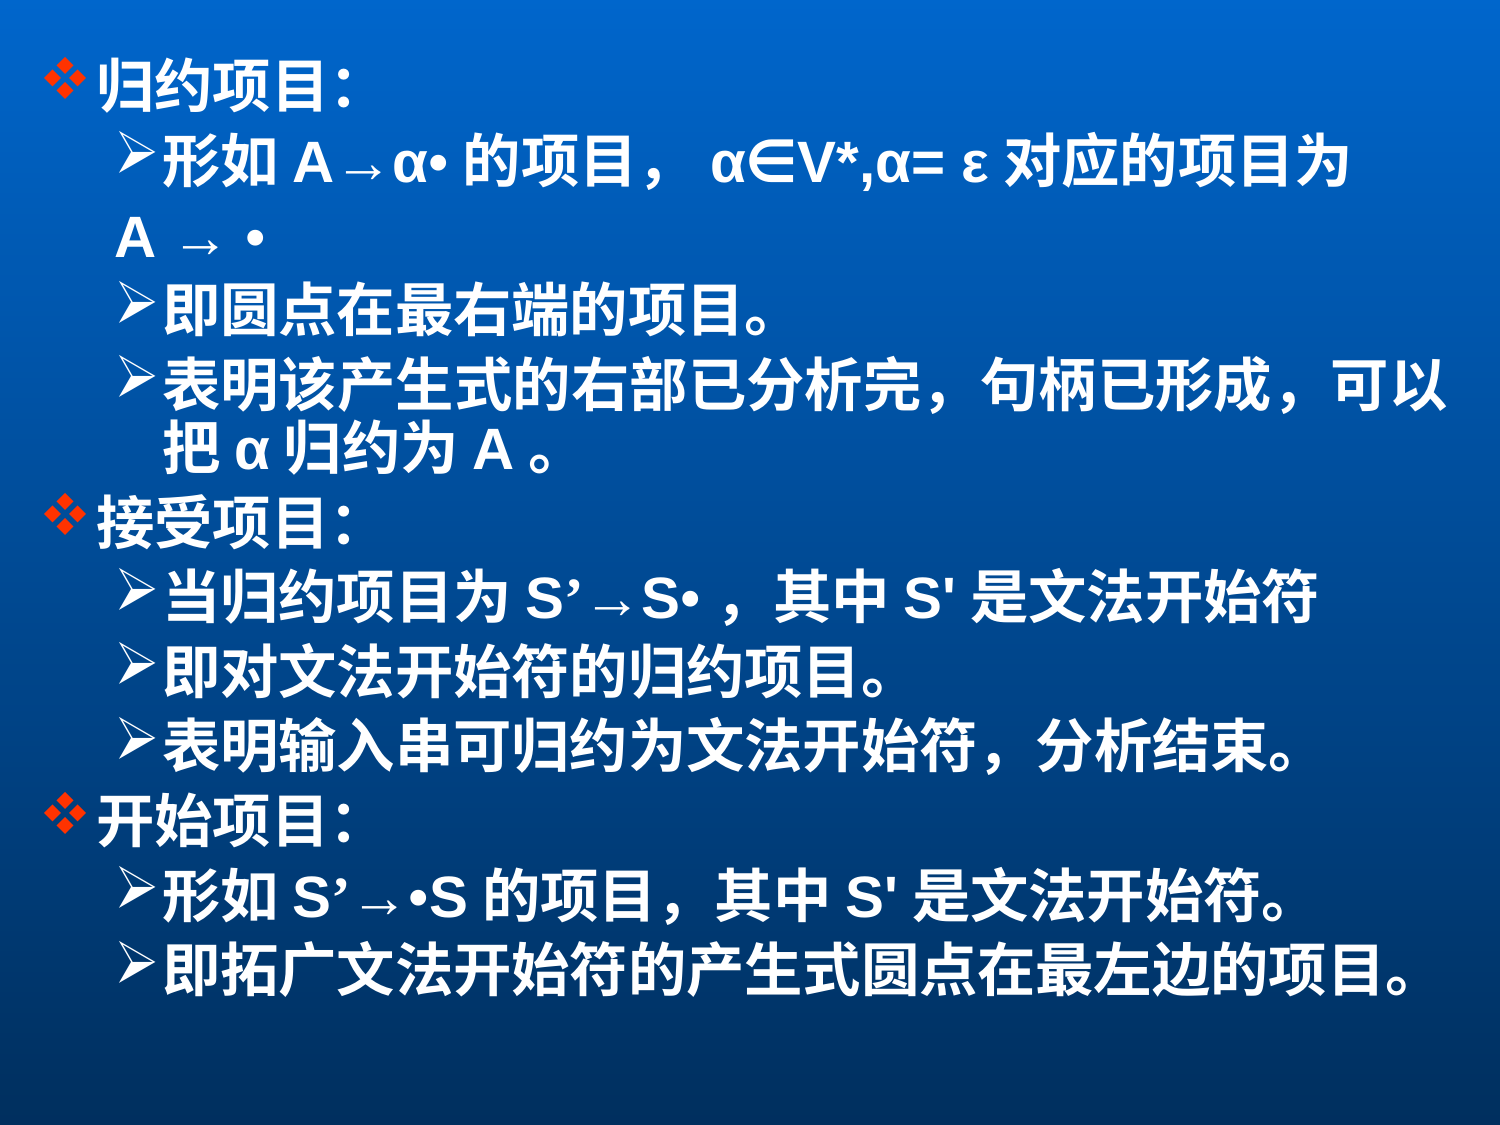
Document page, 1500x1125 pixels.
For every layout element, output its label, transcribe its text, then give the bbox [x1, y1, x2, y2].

list 归约项目： 形如A→α•的项目，α∈V*,α= ε对应的项目为 A → • 即圆点在最右端的项目。 表明该产生式的右部已分析完，句柄已形成，可以把α归约为A。 接受项目： 当归约项目为S’→S•，其中S'是文法开始符 即对文法开始符的归约项目。 表明输入串可归约为文法开始符，分析结束。 开始项目： 形如S’→•S的项目，其中S'是文法开始符。 即拓广文法开始符的产生式圆点在最左边的项目。 [24, 50, 1463, 1088]
